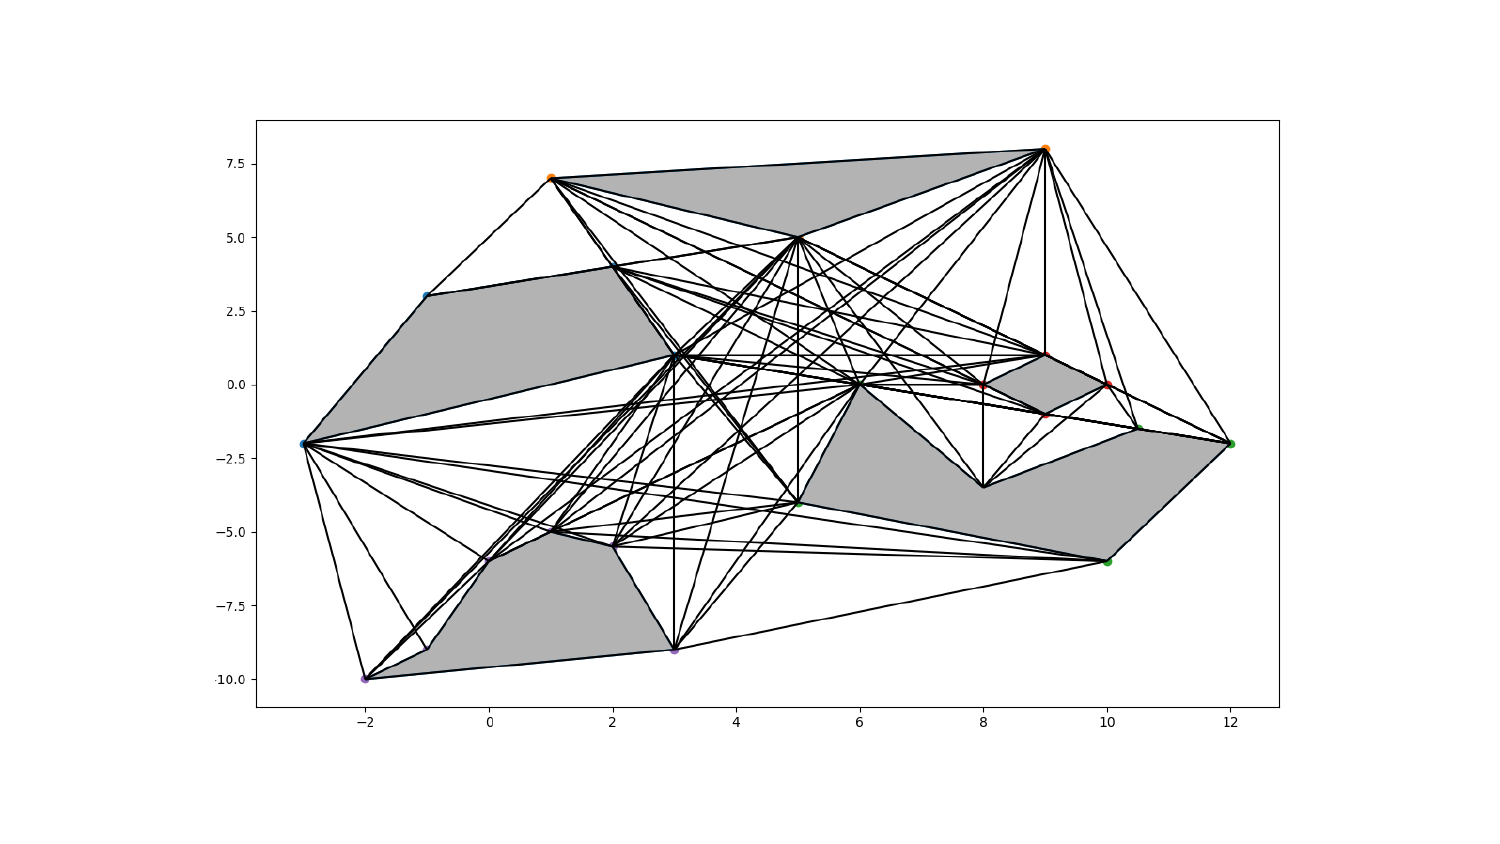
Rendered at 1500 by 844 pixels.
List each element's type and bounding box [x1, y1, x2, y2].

picture [215, 105, 1285, 739]
